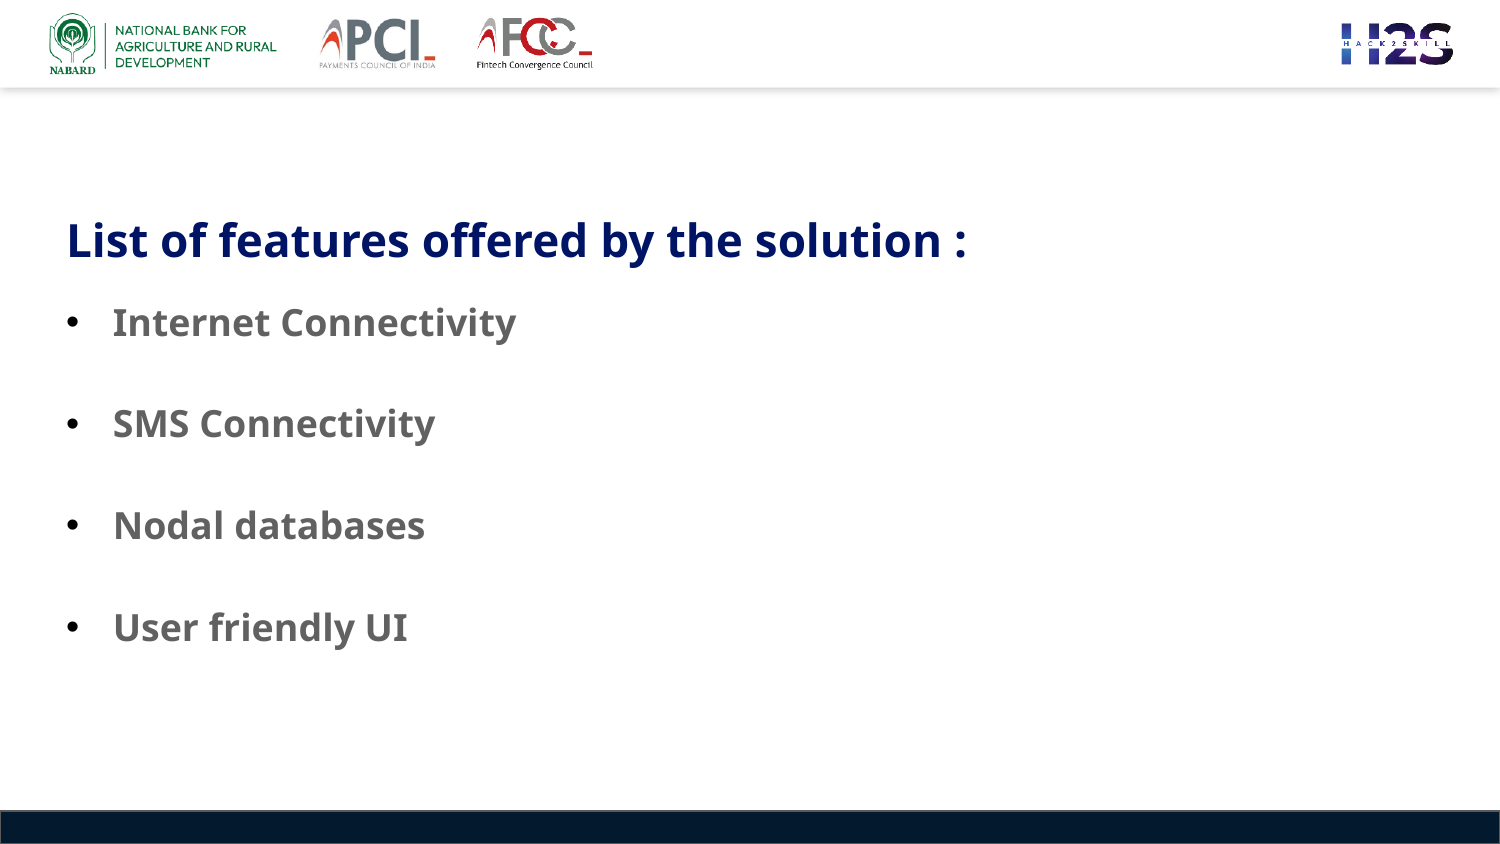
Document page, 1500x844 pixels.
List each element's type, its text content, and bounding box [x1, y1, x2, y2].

picture [0, 0, 1500, 114]
text_box List of features offered by the solution : Internet Connectivity SMS Connectivity Nodal databases User friendly UI [51, 188, 1449, 750]
text_box [0, 811, 1500, 844]
